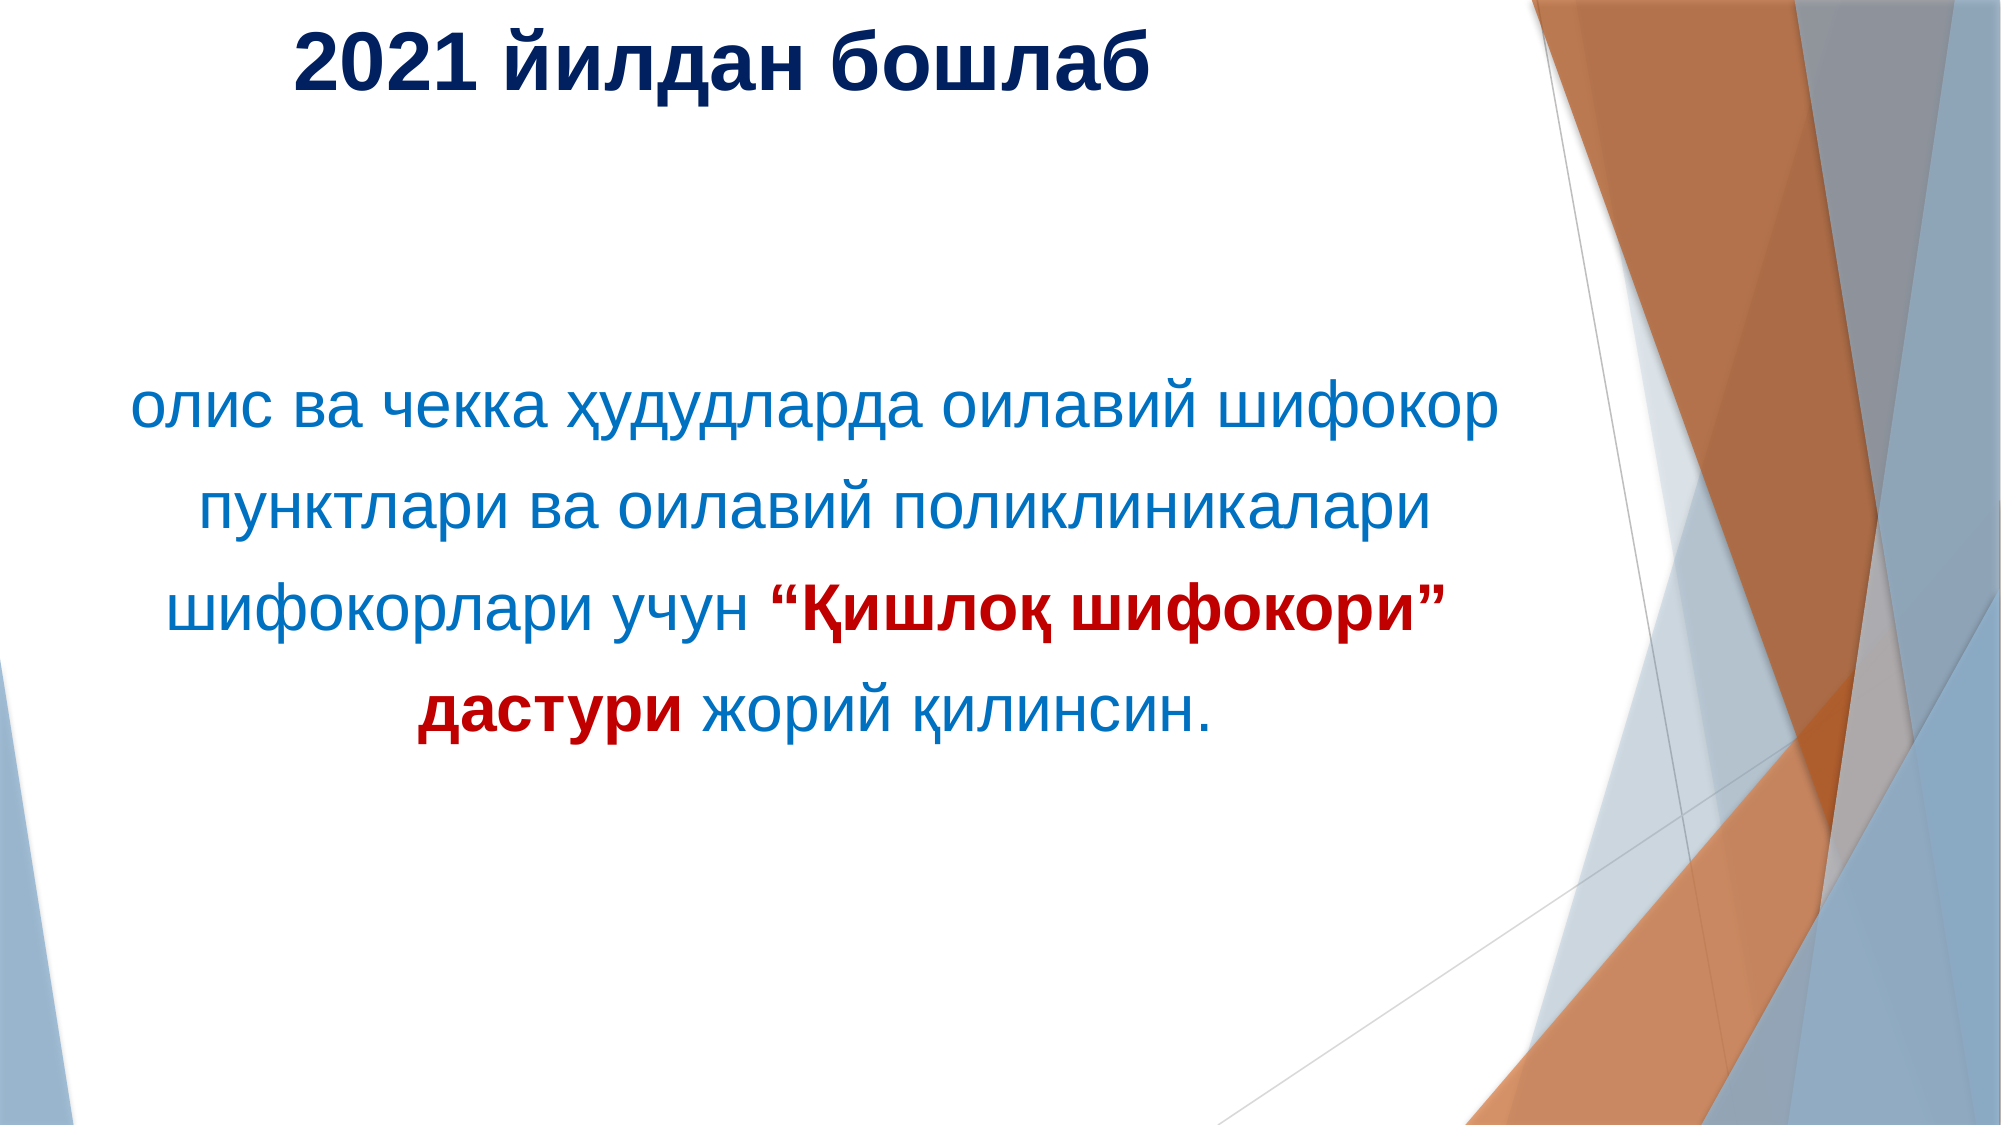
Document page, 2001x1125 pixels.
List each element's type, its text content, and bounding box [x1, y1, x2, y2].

title 2021 йилдан бошлаб [137, 0, 1333, 202]
list олис ва чекка ҳудудларда оилавий шифокор пунктлари ва оилавий поликлиникалари шифокорлари учун “Қишлоқ шифокори” дастури жорий қилинсин. [111, 354, 1522, 992]
